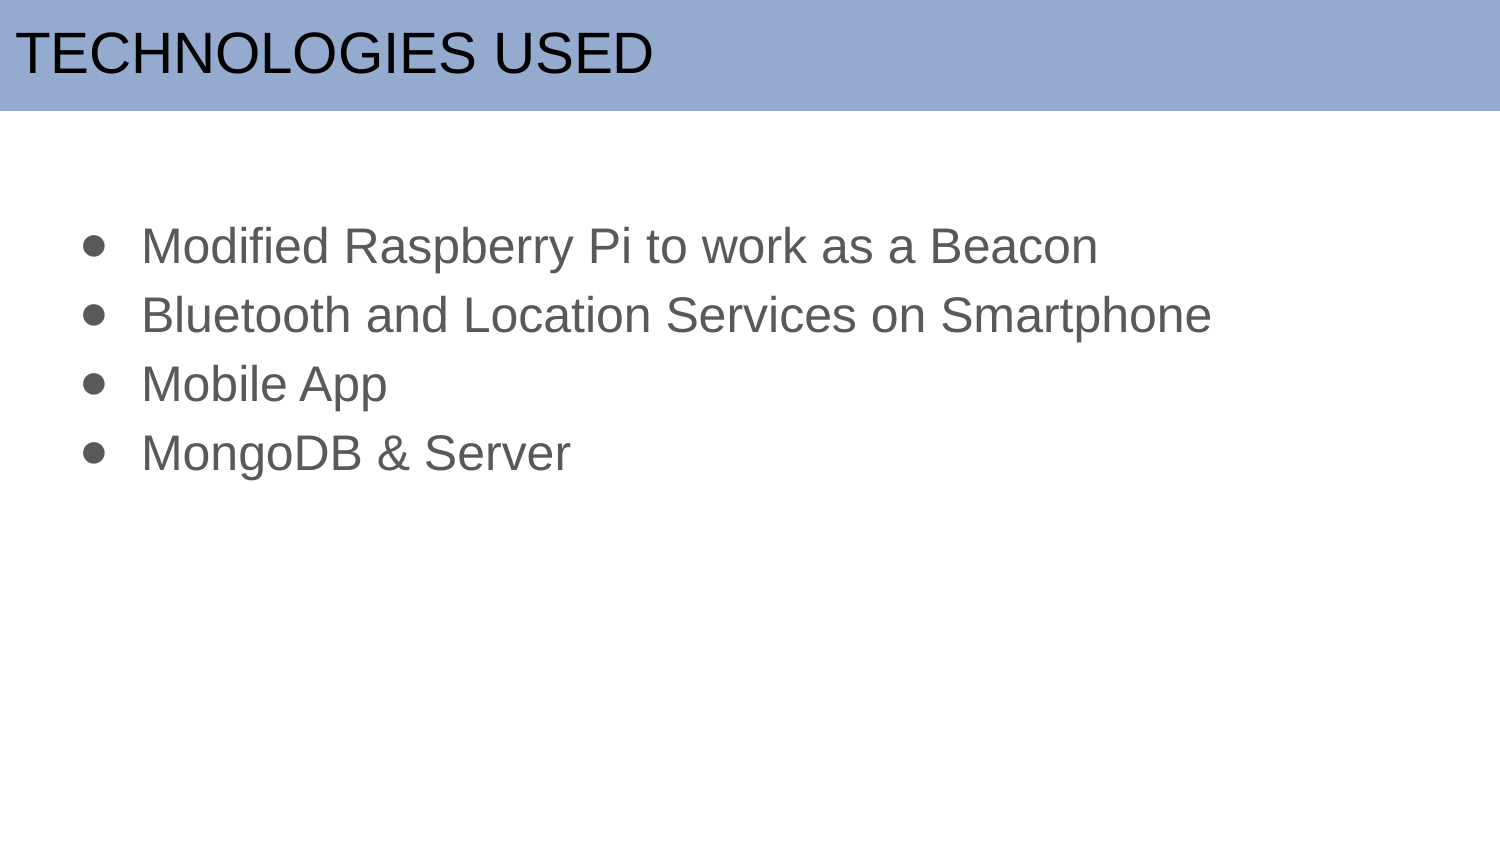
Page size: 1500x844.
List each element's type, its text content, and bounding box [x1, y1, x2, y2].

title TECHNOLOGIES USED [0, 0, 1398, 94]
text_box [0, 0, 1500, 111]
list Modified Raspberry Pi to work as a Beacon Bluetooth and Location Services on Smartphone Mobile App MongoDB & Server [51, 189, 1449, 750]
